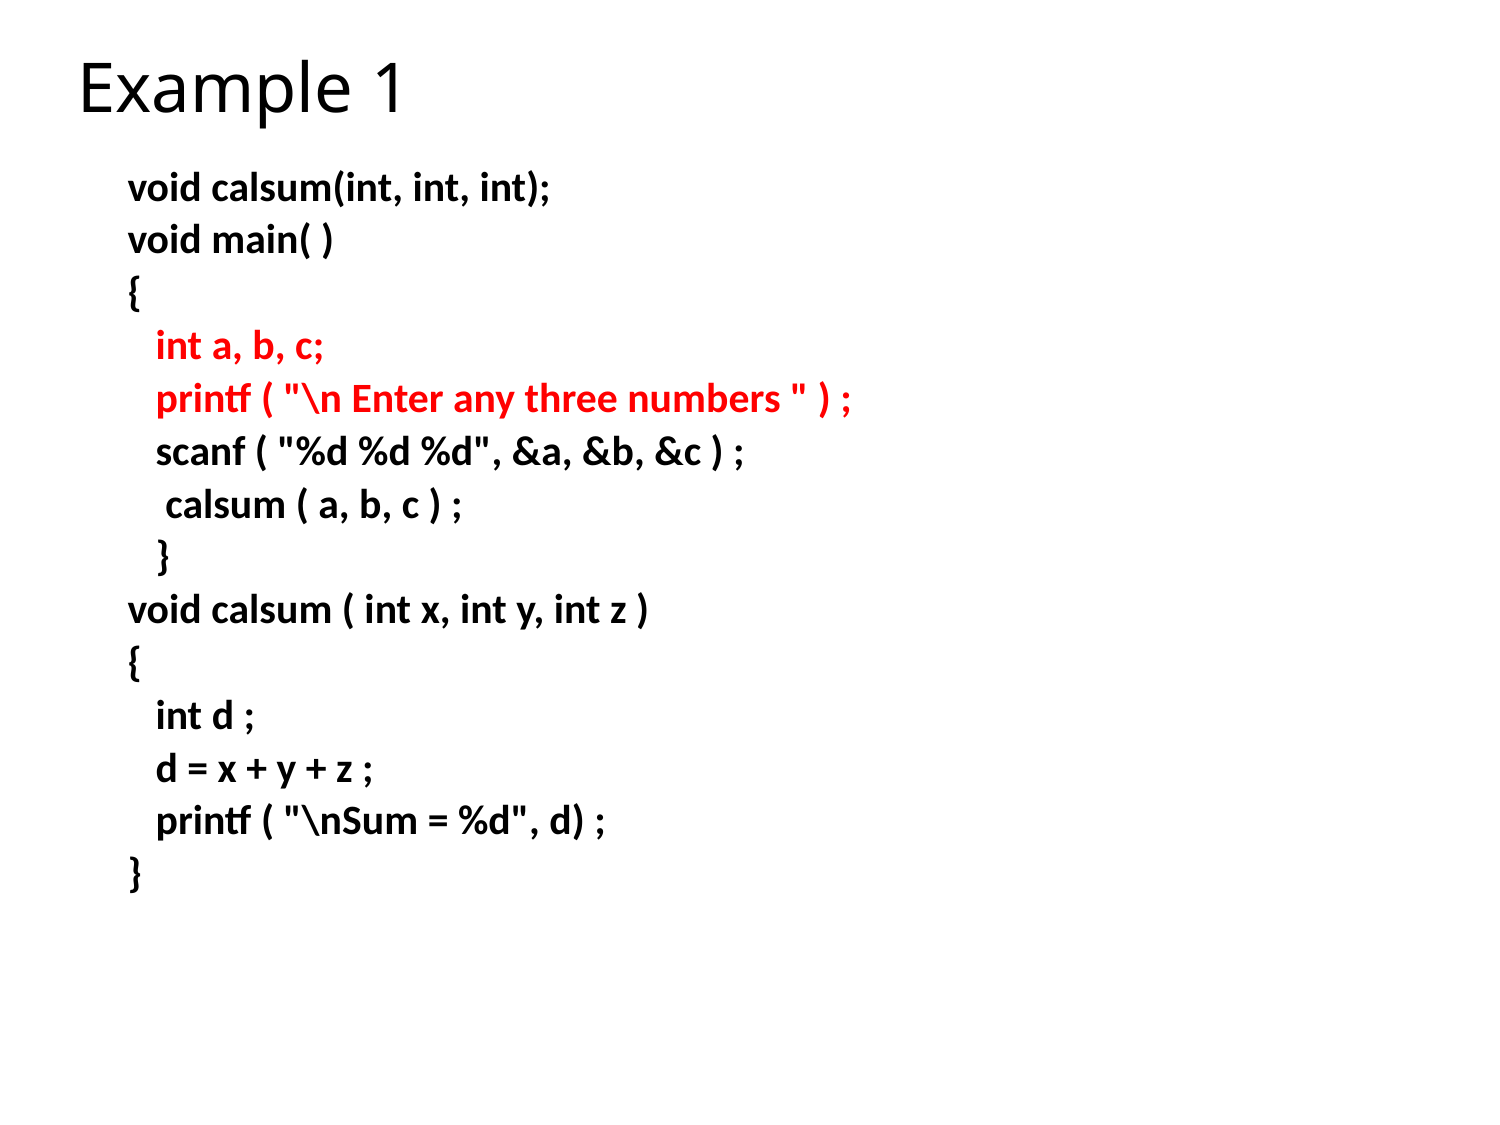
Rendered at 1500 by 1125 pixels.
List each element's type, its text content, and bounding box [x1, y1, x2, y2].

list void calsum(int, int, int); void main( ) { int a, b, c; printf ( "\n Enter any three numbers " ) ; scanf ( "%d %d %d", &a, &b, &c ) ; calsum ( a, b, c ) ; } void calsum ( int x, int y, int z ) { int d ; d = x + y + z ; printf ( "\nSum = %d", d) ; } [0, 157, 1438, 1088]
title Example 1 [62, 0, 1357, 157]
